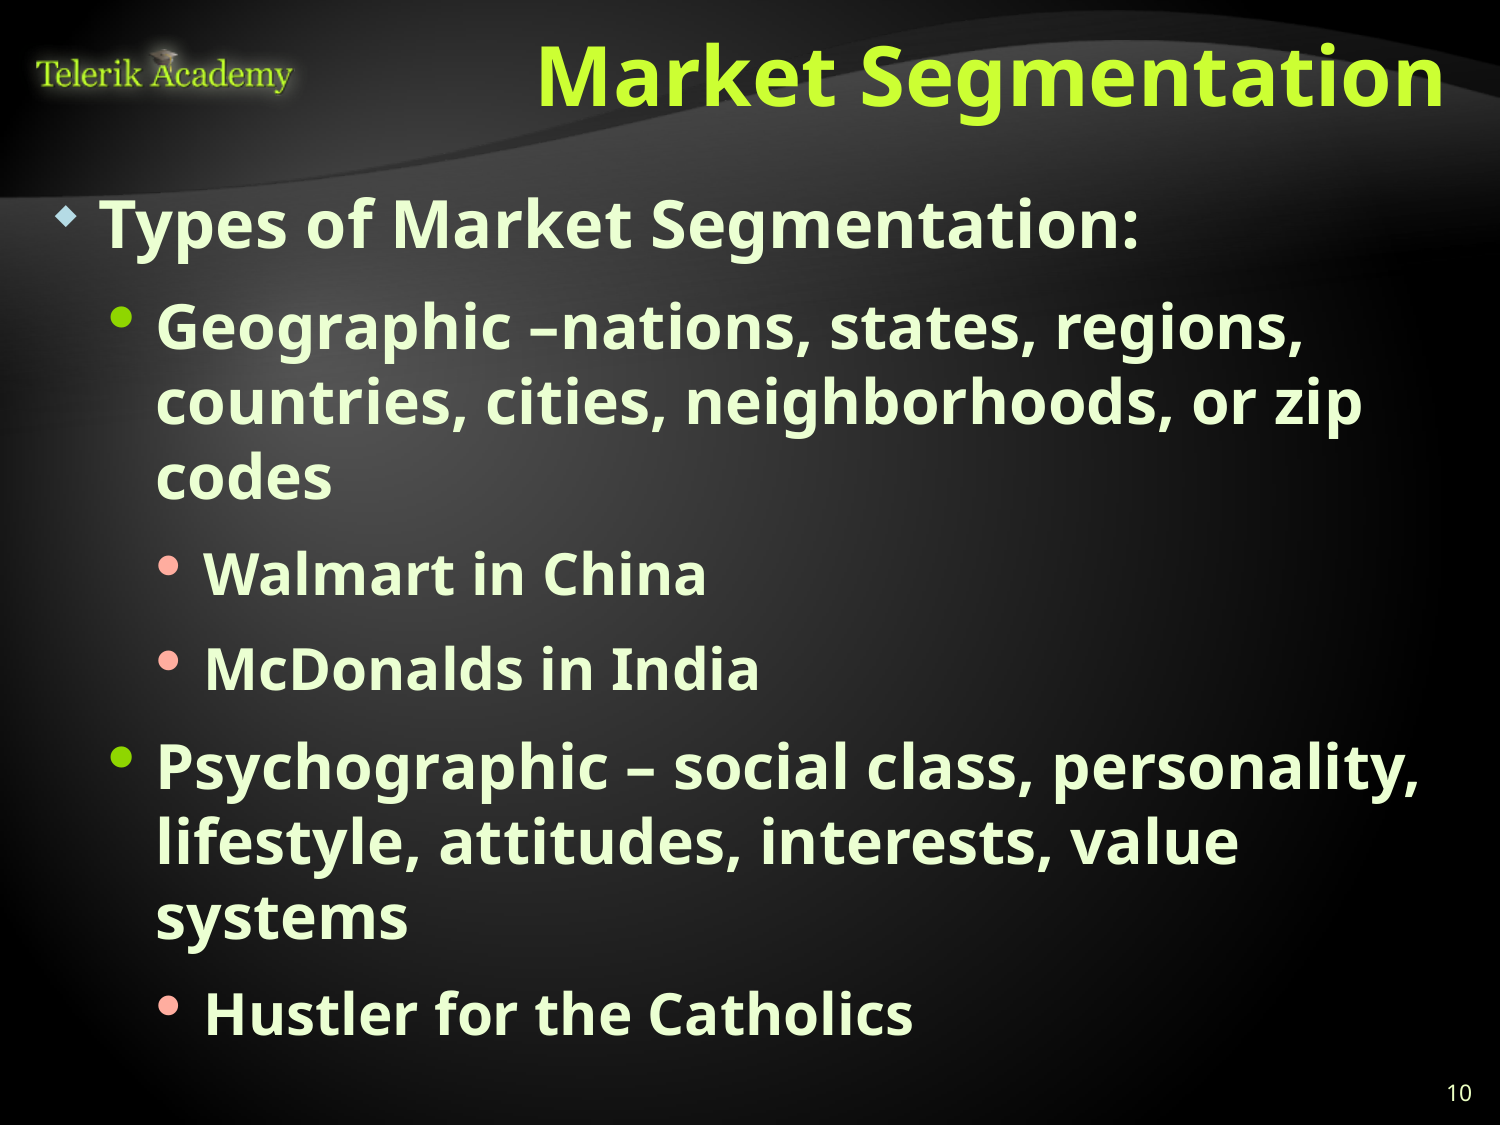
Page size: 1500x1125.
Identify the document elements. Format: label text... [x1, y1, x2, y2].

title Market Segmentation [300, 12, 1463, 150]
slide_number 10 [1412, 1074, 1488, 1113]
list Types of Market Segmentation: Geographic –nations, states, regions, countries, cities, neighborhoods, or zip codes Walmart in China McDonalds in India Psychographic – social class, personality, lifestyle, attitudes, interests, value systems Hustler for the Catholics [37, 174, 1475, 988]
picture [0, 0, 1500, 1125]
